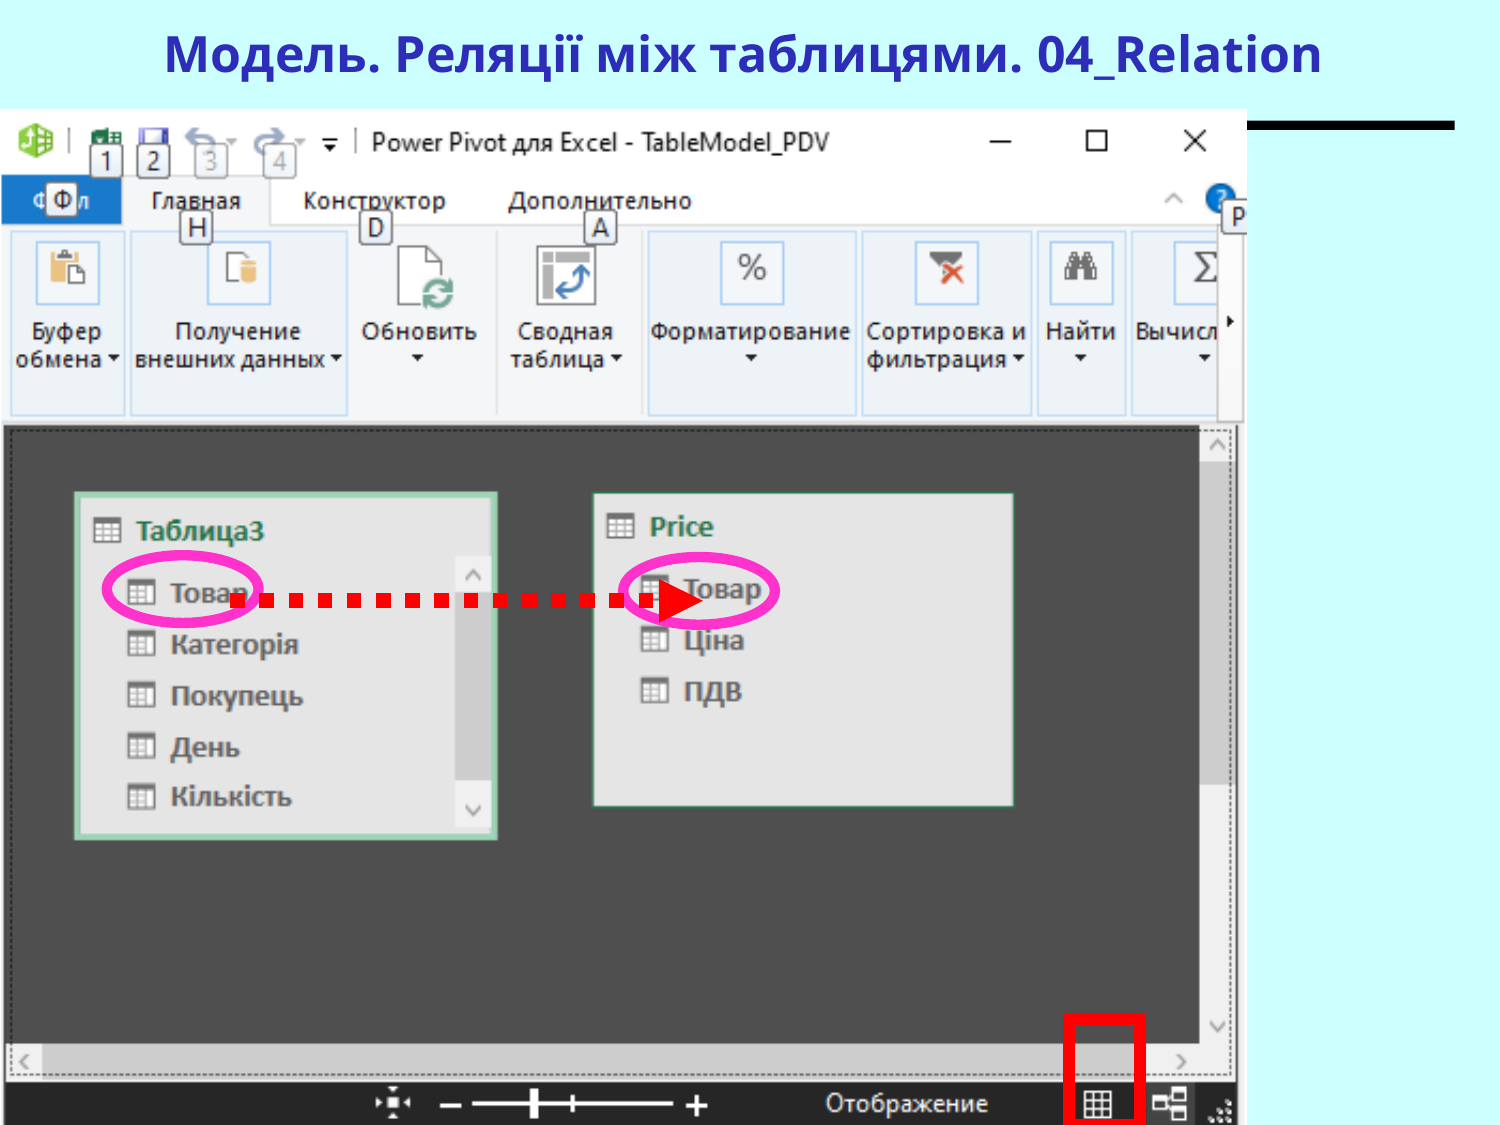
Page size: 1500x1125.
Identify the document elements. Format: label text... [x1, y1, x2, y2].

text_box Модель. Реляції між таблицями. 04_Relation [37, 0, 1450, 113]
picture [0, 109, 1247, 1125]
